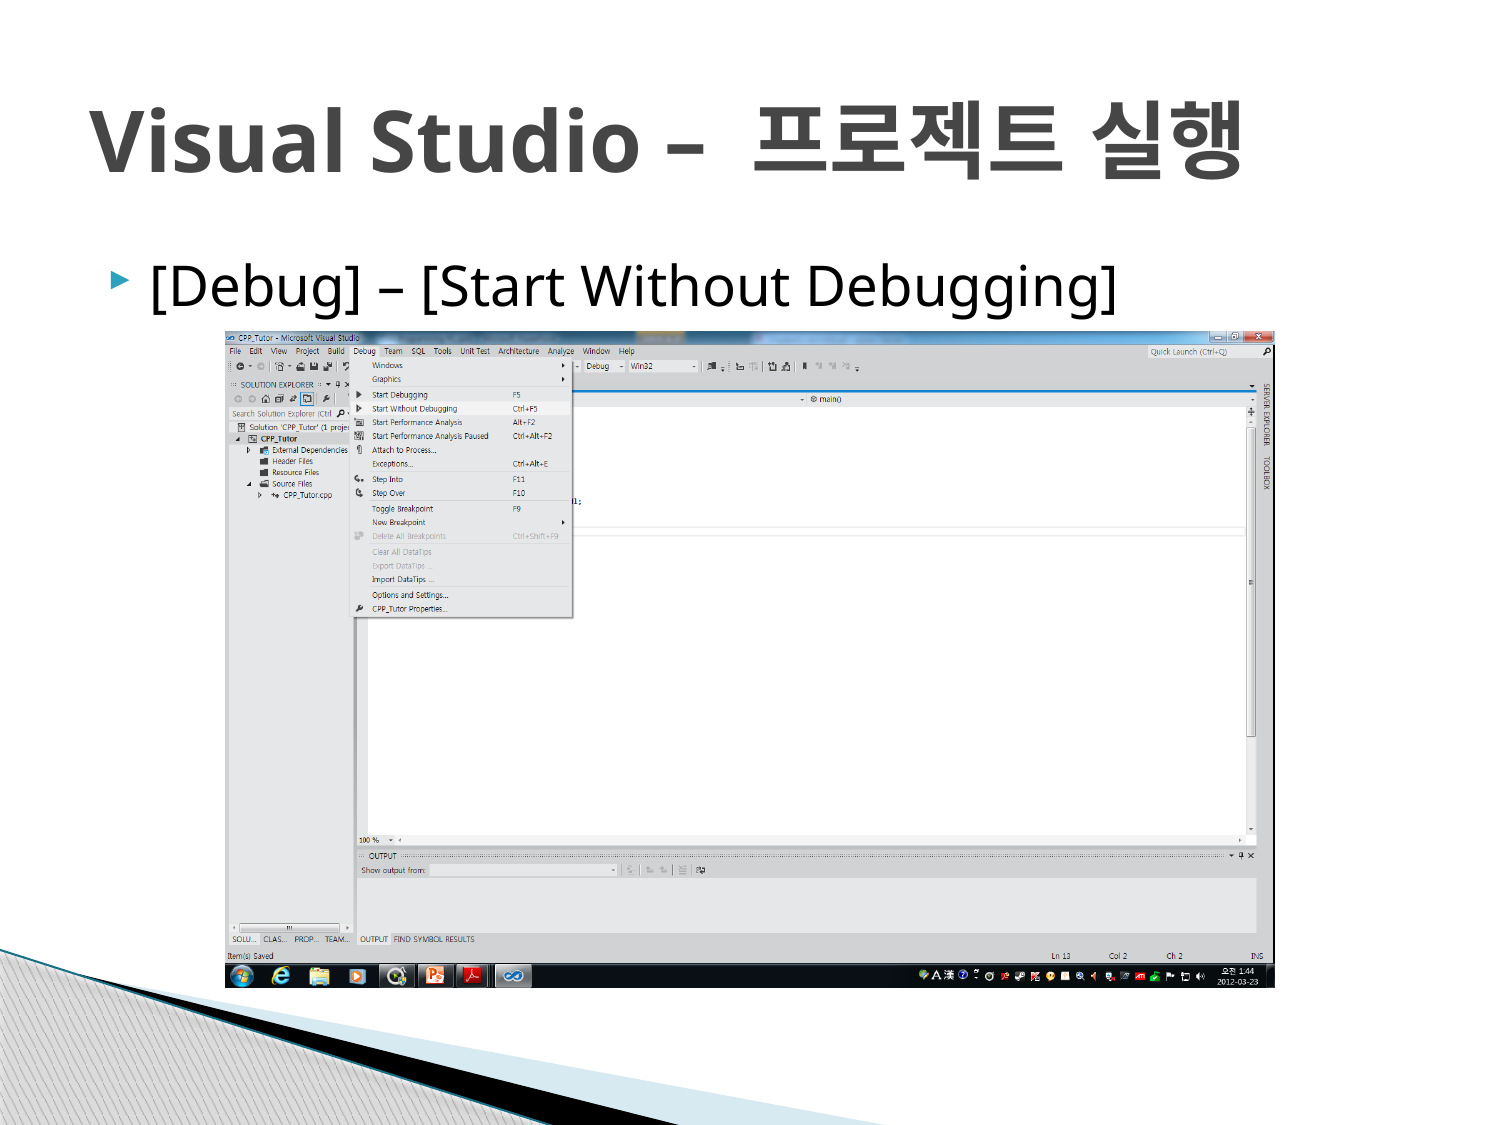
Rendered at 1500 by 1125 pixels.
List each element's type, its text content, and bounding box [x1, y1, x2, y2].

list [Debug] – [Start Without Debugging] [75, 243, 1425, 986]
picture [224, 331, 1276, 988]
title Visual Studio – 프로젝트 실행 [75, 45, 1425, 233]
